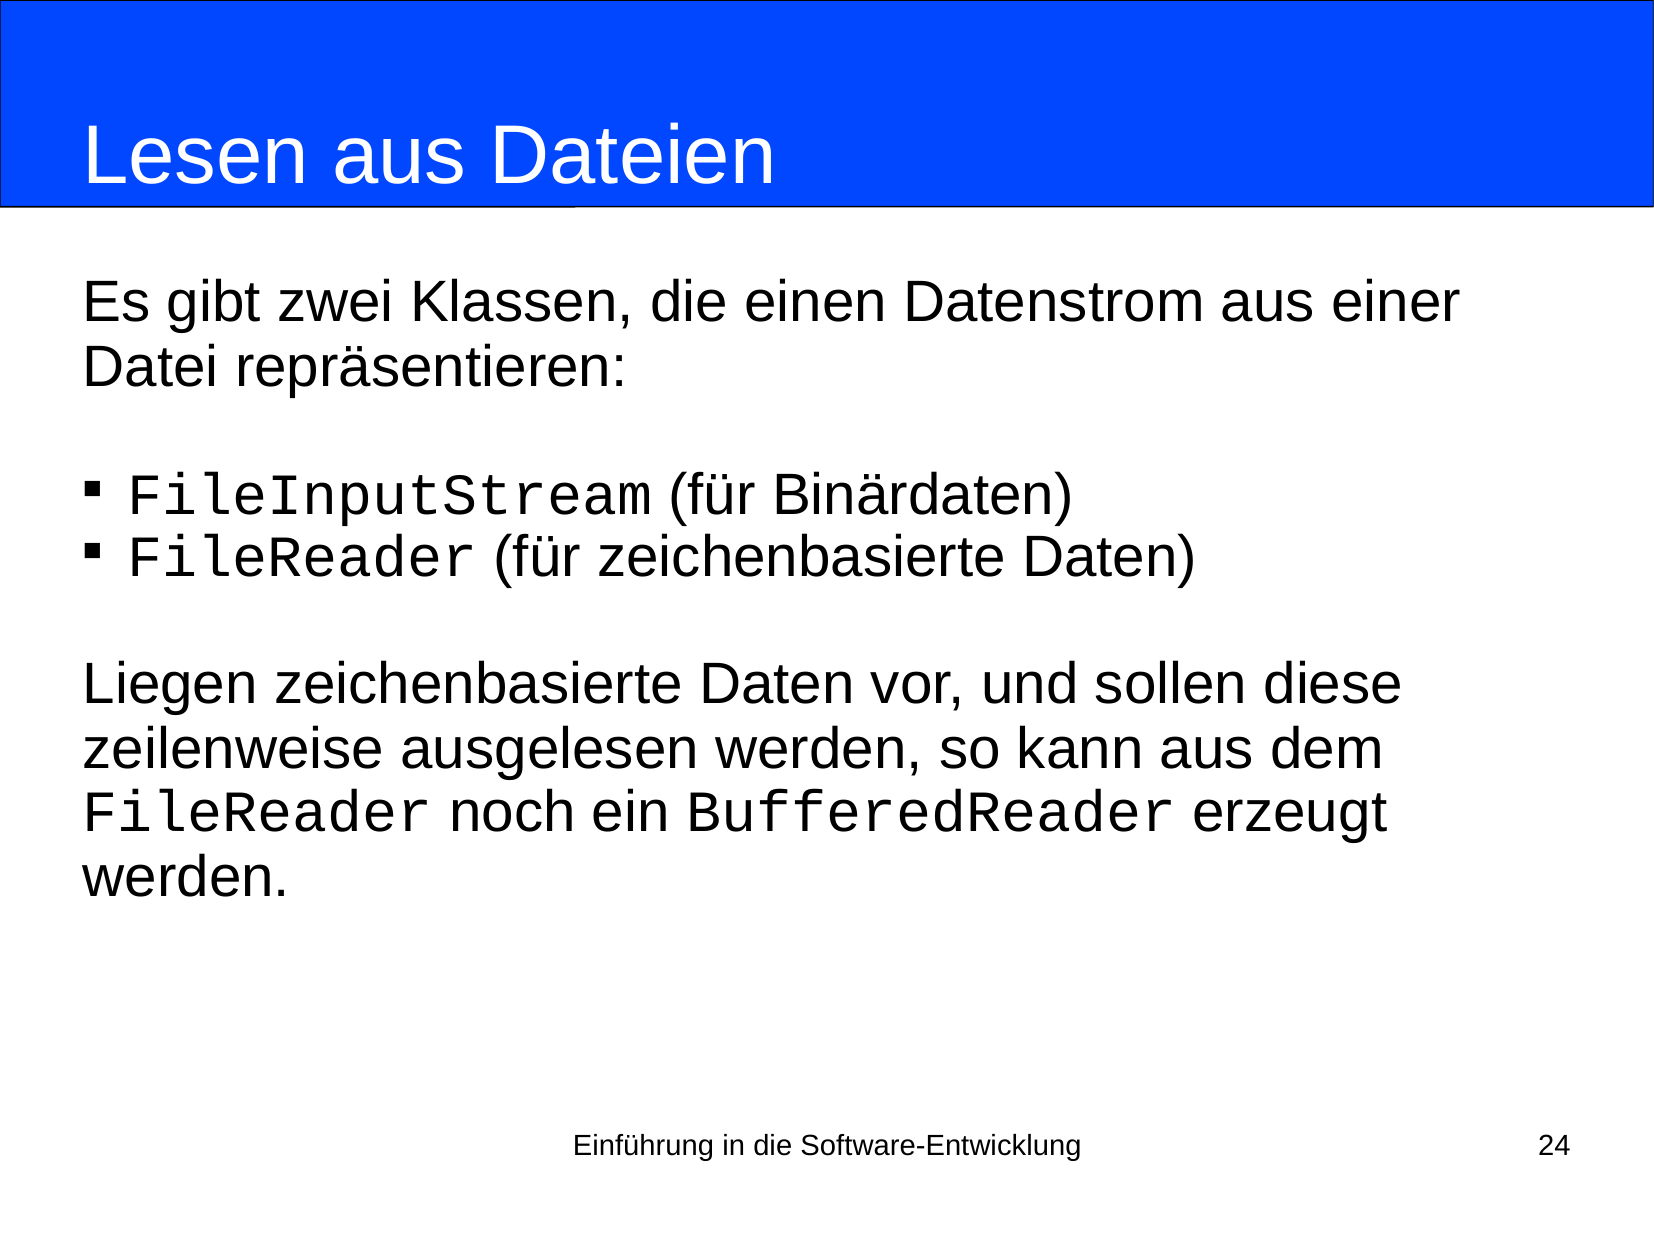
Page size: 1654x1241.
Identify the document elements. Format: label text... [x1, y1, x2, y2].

subtitle Es gibt zwei Klassen, die einen Datenstrom aus einer Datei repräsentieren: FileInputStream (für Binärdaten) FileReader (für zeichenbasierte Daten) Liegen zeichenbasierte Daten vor, und sollen diese zeilenweise ausgelesen werden, so kann aus dem FileReader noch ein BufferedReader erzeugt werden. [82, 265, 1572, 1139]
footer Einführung in die Software-Entwicklung [565, 1139, 1090, 1215]
slide_number 24 [1185, 1139, 1571, 1215]
title Lesen aus Dateien [82, 49, 1571, 257]
text_box [0, 0, 1654, 207]
